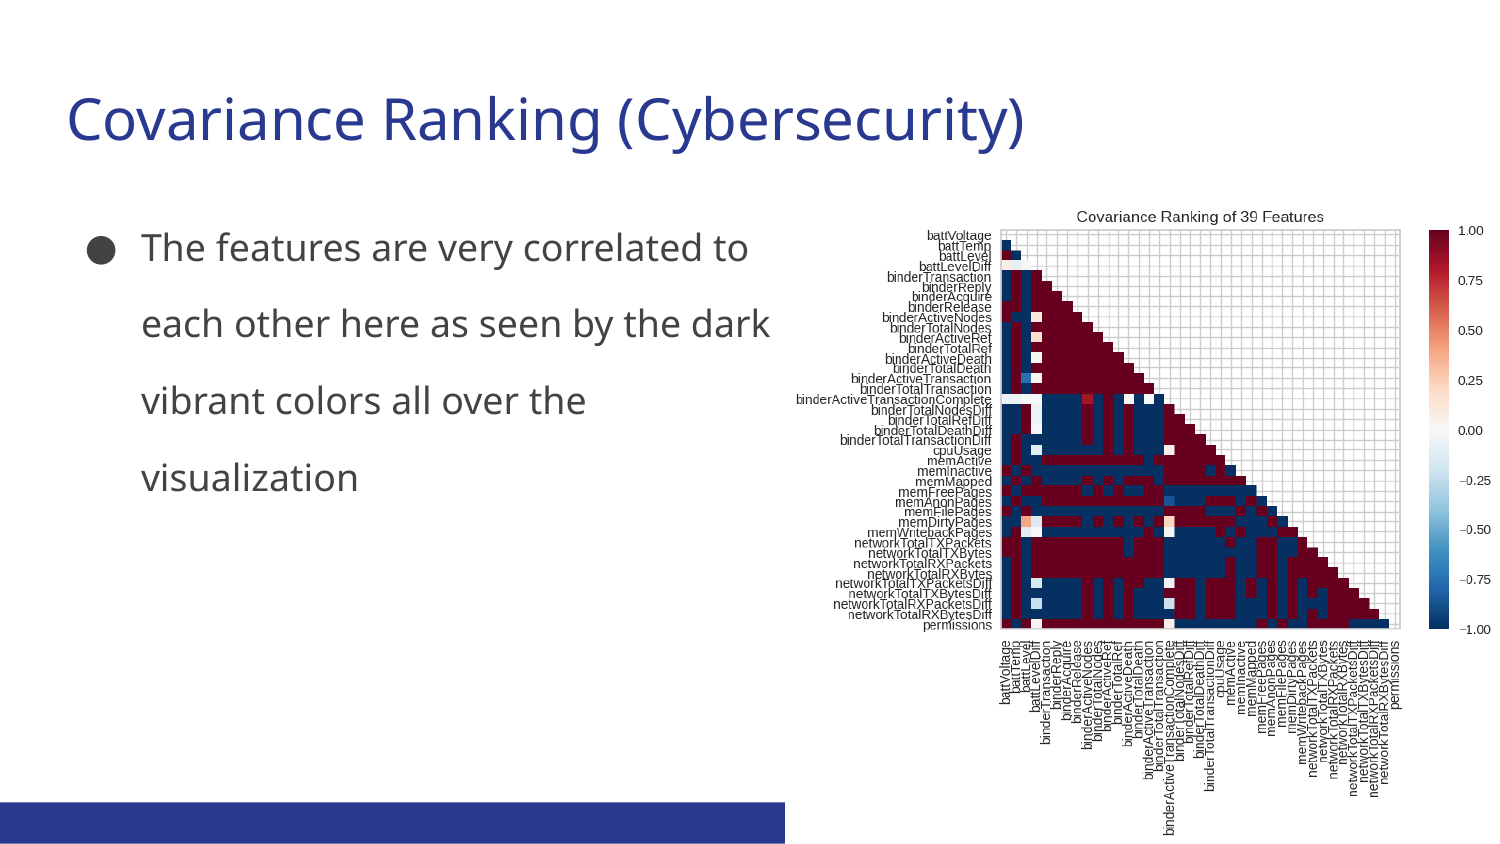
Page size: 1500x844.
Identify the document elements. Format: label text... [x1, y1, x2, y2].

list The features are very correlated to each other here as seen by the dark vibrant colors all over the visualization [51, 201, 784, 750]
picture [785, 201, 1500, 844]
title Covariance Ranking (Cybersecurity) [51, 67, 1449, 167]
